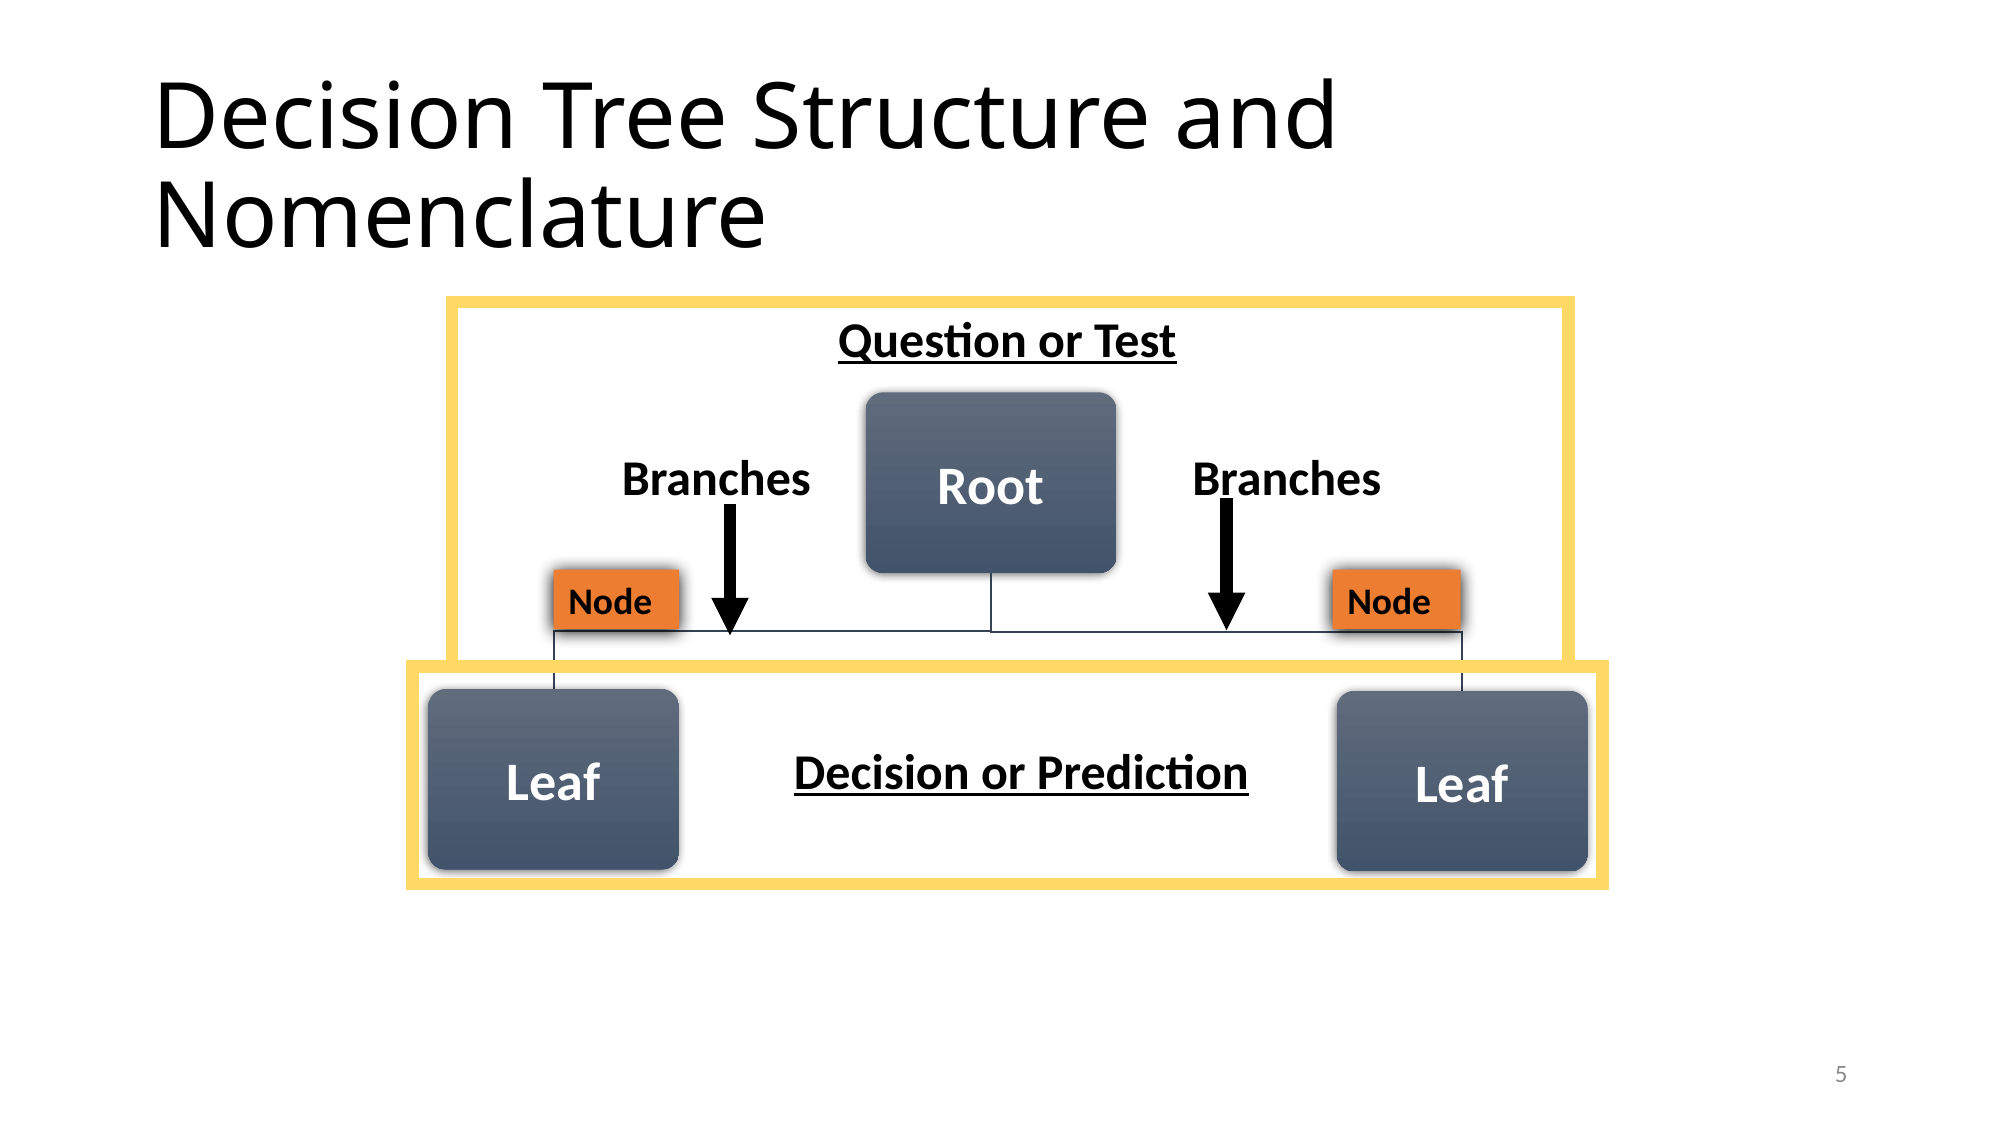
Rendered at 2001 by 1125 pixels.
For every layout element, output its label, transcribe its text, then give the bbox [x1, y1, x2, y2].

title Decision Tree Structure and Nomenclature [137, 59, 1863, 278]
text_box [411, 666, 1604, 885]
text_box [451, 301, 1570, 666]
text_box Decision or Prediction [779, 732, 1304, 807]
text_box Question or Test [823, 299, 1256, 375]
slide_number 5 [1412, 1042, 1863, 1103]
